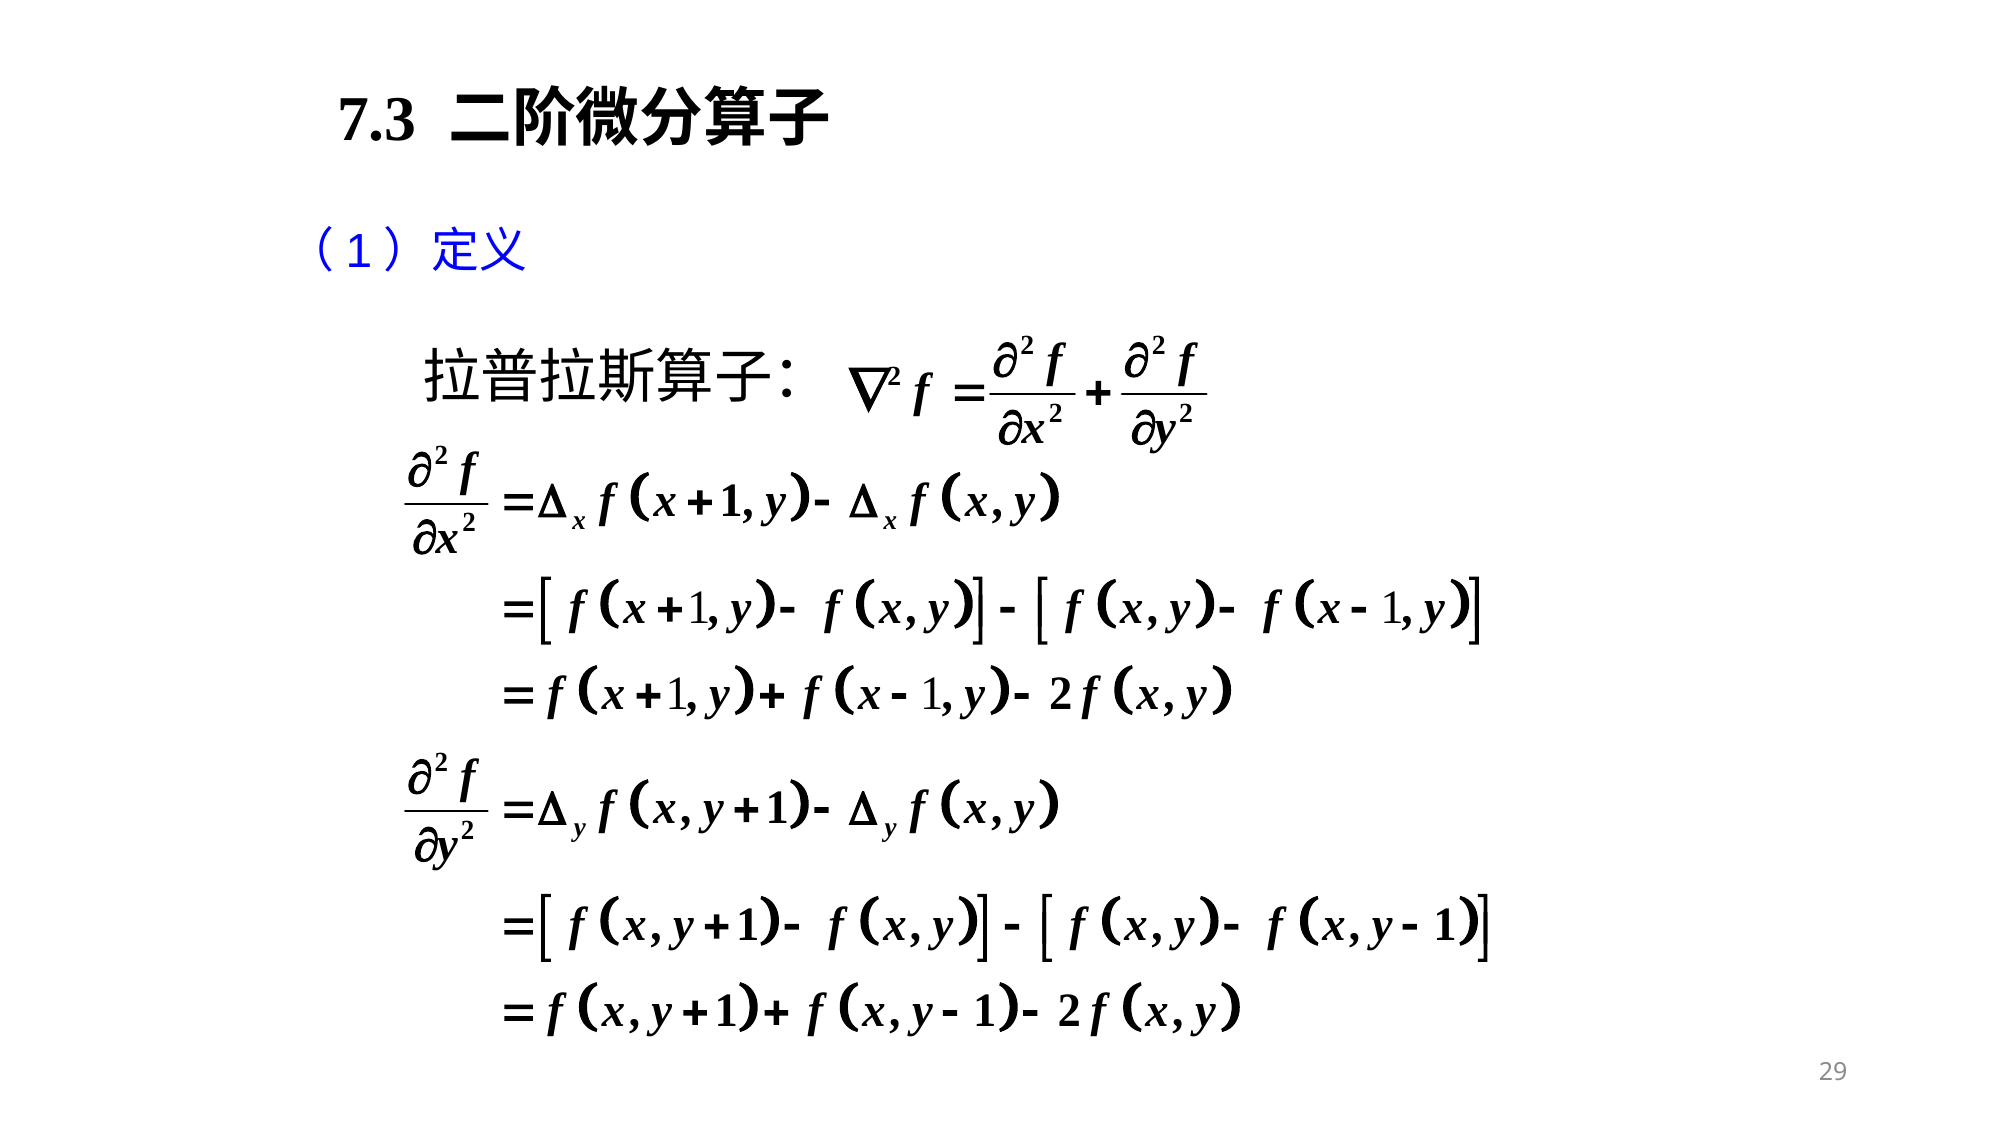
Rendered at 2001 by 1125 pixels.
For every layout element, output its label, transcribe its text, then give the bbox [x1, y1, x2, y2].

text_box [397, 432, 1506, 1055]
text_box （1）定义 [267, 209, 547, 287]
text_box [382, 323, 1215, 463]
text_box 7.3 二阶微分算子 [322, 50, 987, 180]
slide_number 29 [1412, 1042, 1863, 1103]
